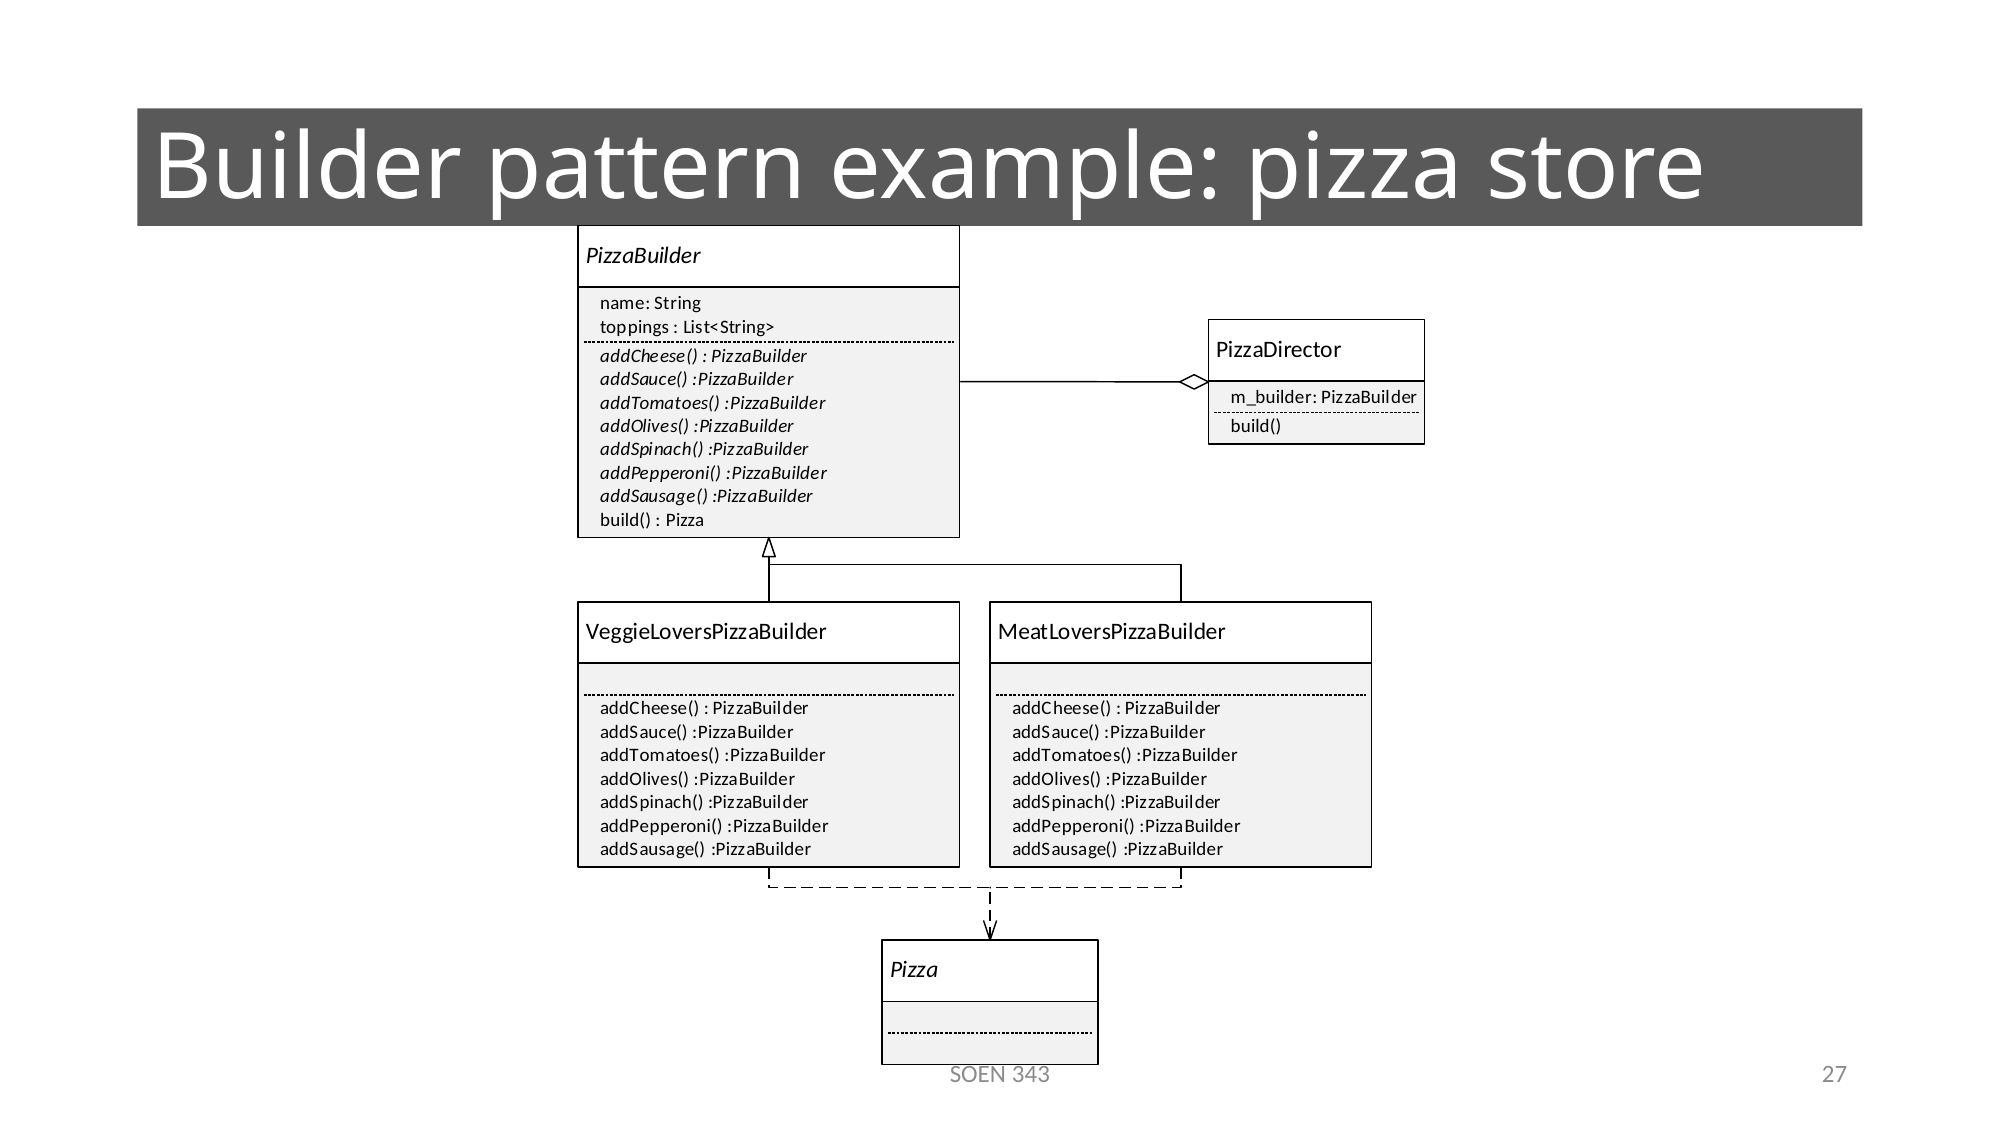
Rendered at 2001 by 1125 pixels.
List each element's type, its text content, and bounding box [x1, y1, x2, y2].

title Builder pattern example: pizza store [137, 59, 1863, 278]
footer SOEN 343 [662, 1066, 1338, 1103]
picture [571, 222, 1429, 1066]
slide_number 27 [1412, 1042, 1863, 1103]
